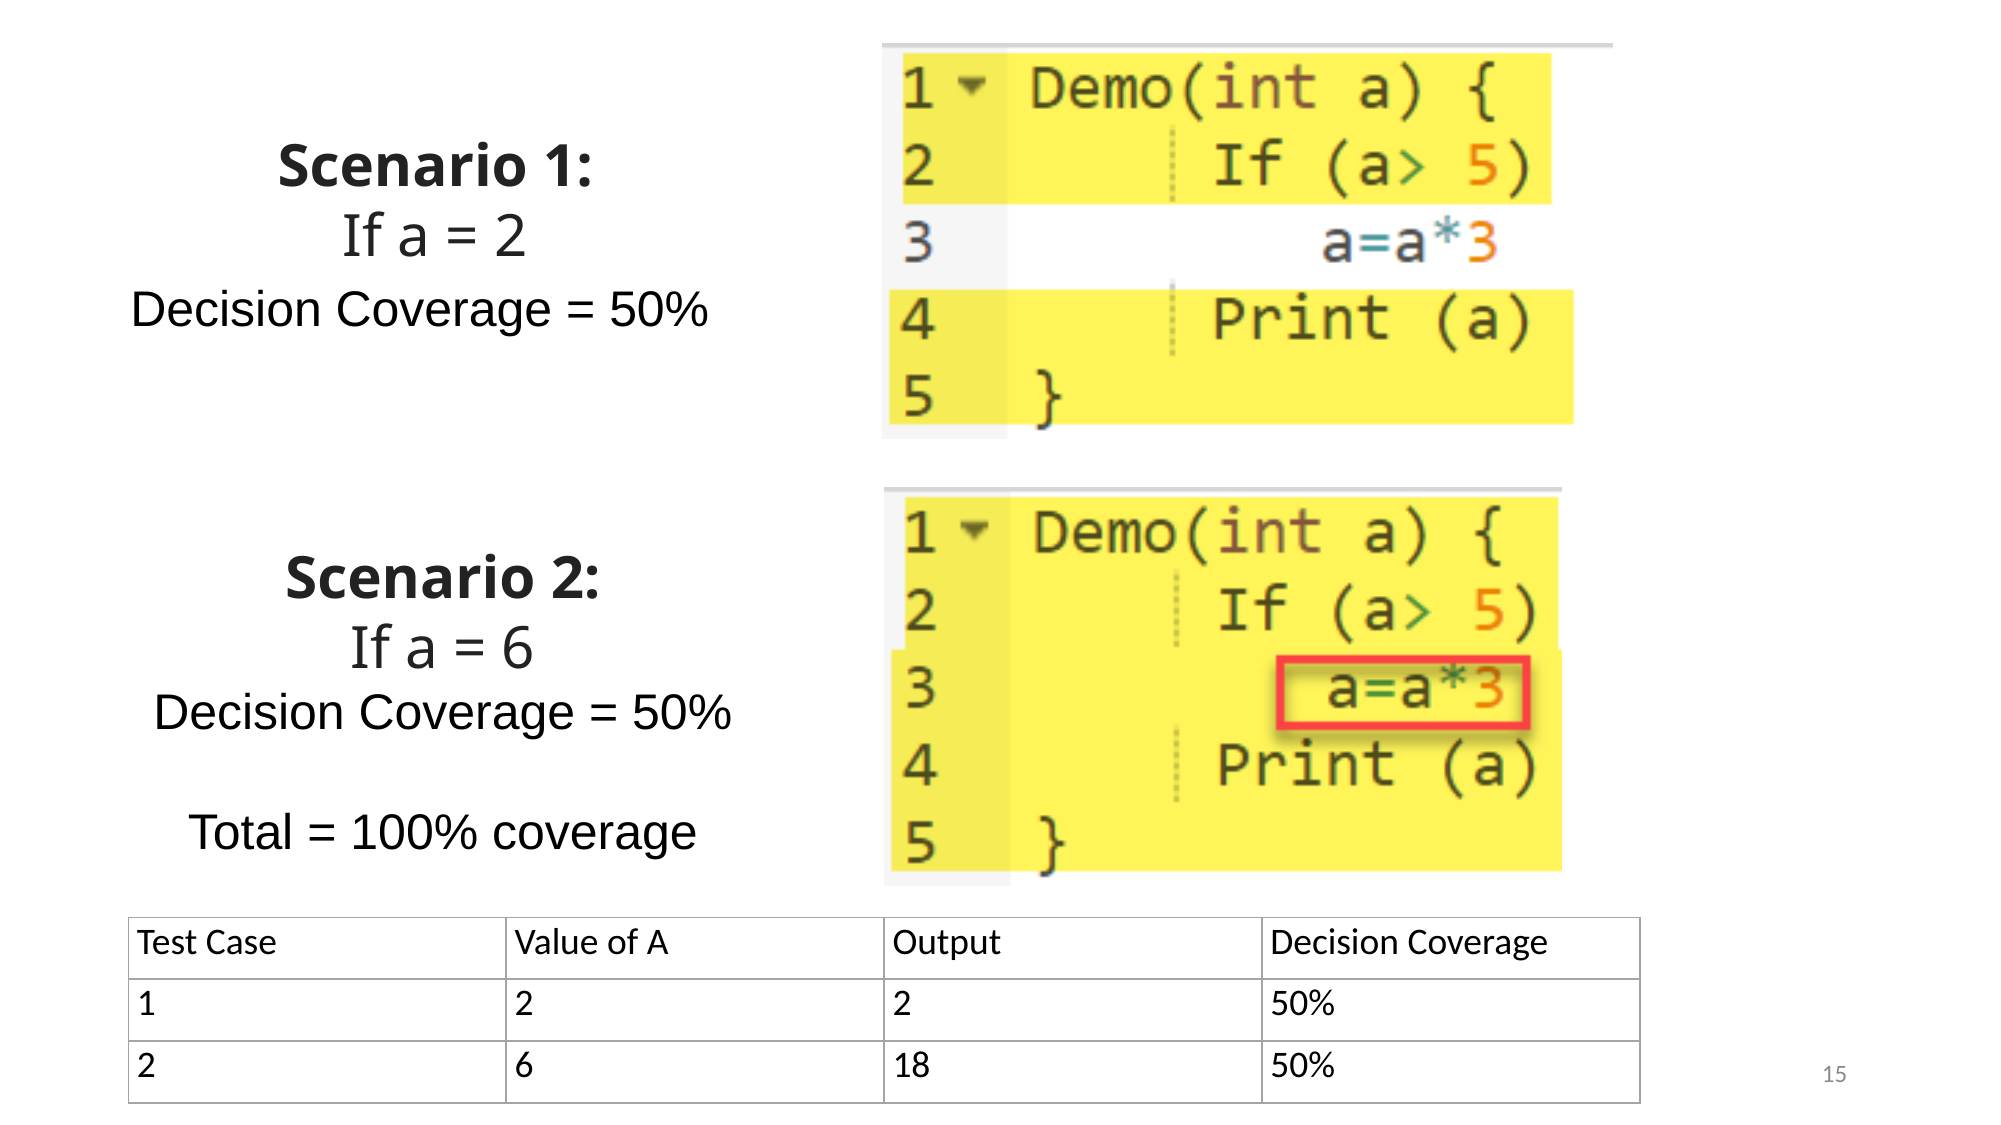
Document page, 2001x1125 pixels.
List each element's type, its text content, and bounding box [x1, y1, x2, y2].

table_cell 2 [507, 980, 883, 1040]
table_cell 2 [129, 1042, 505, 1102]
table_header Output [885, 918, 1261, 978]
table_header Value of A [507, 918, 883, 978]
table_cell 18 [885, 1042, 1261, 1102]
table_cell 2 [885, 980, 1261, 1040]
table_header Decision Coverage [1263, 918, 1639, 978]
table_cell 50% [1263, 1042, 1639, 1102]
table_header Test Case [129, 918, 505, 978]
text_box Scenario 2: If a = 6 Decision Coverage = 50% Total = 100% coverage [1, 532, 885, 947]
table_cell 1 [129, 980, 505, 1040]
picture [884, 487, 1562, 886]
text_box Scenario 1: If a = 2 Decision Coverage = 50% [50, 120, 820, 356]
table_cell 6 [507, 1042, 883, 1102]
table_cell 50% [1263, 980, 1639, 1040]
slide_number 15 [1641, 1042, 1863, 1103]
picture [882, 43, 1613, 439]
